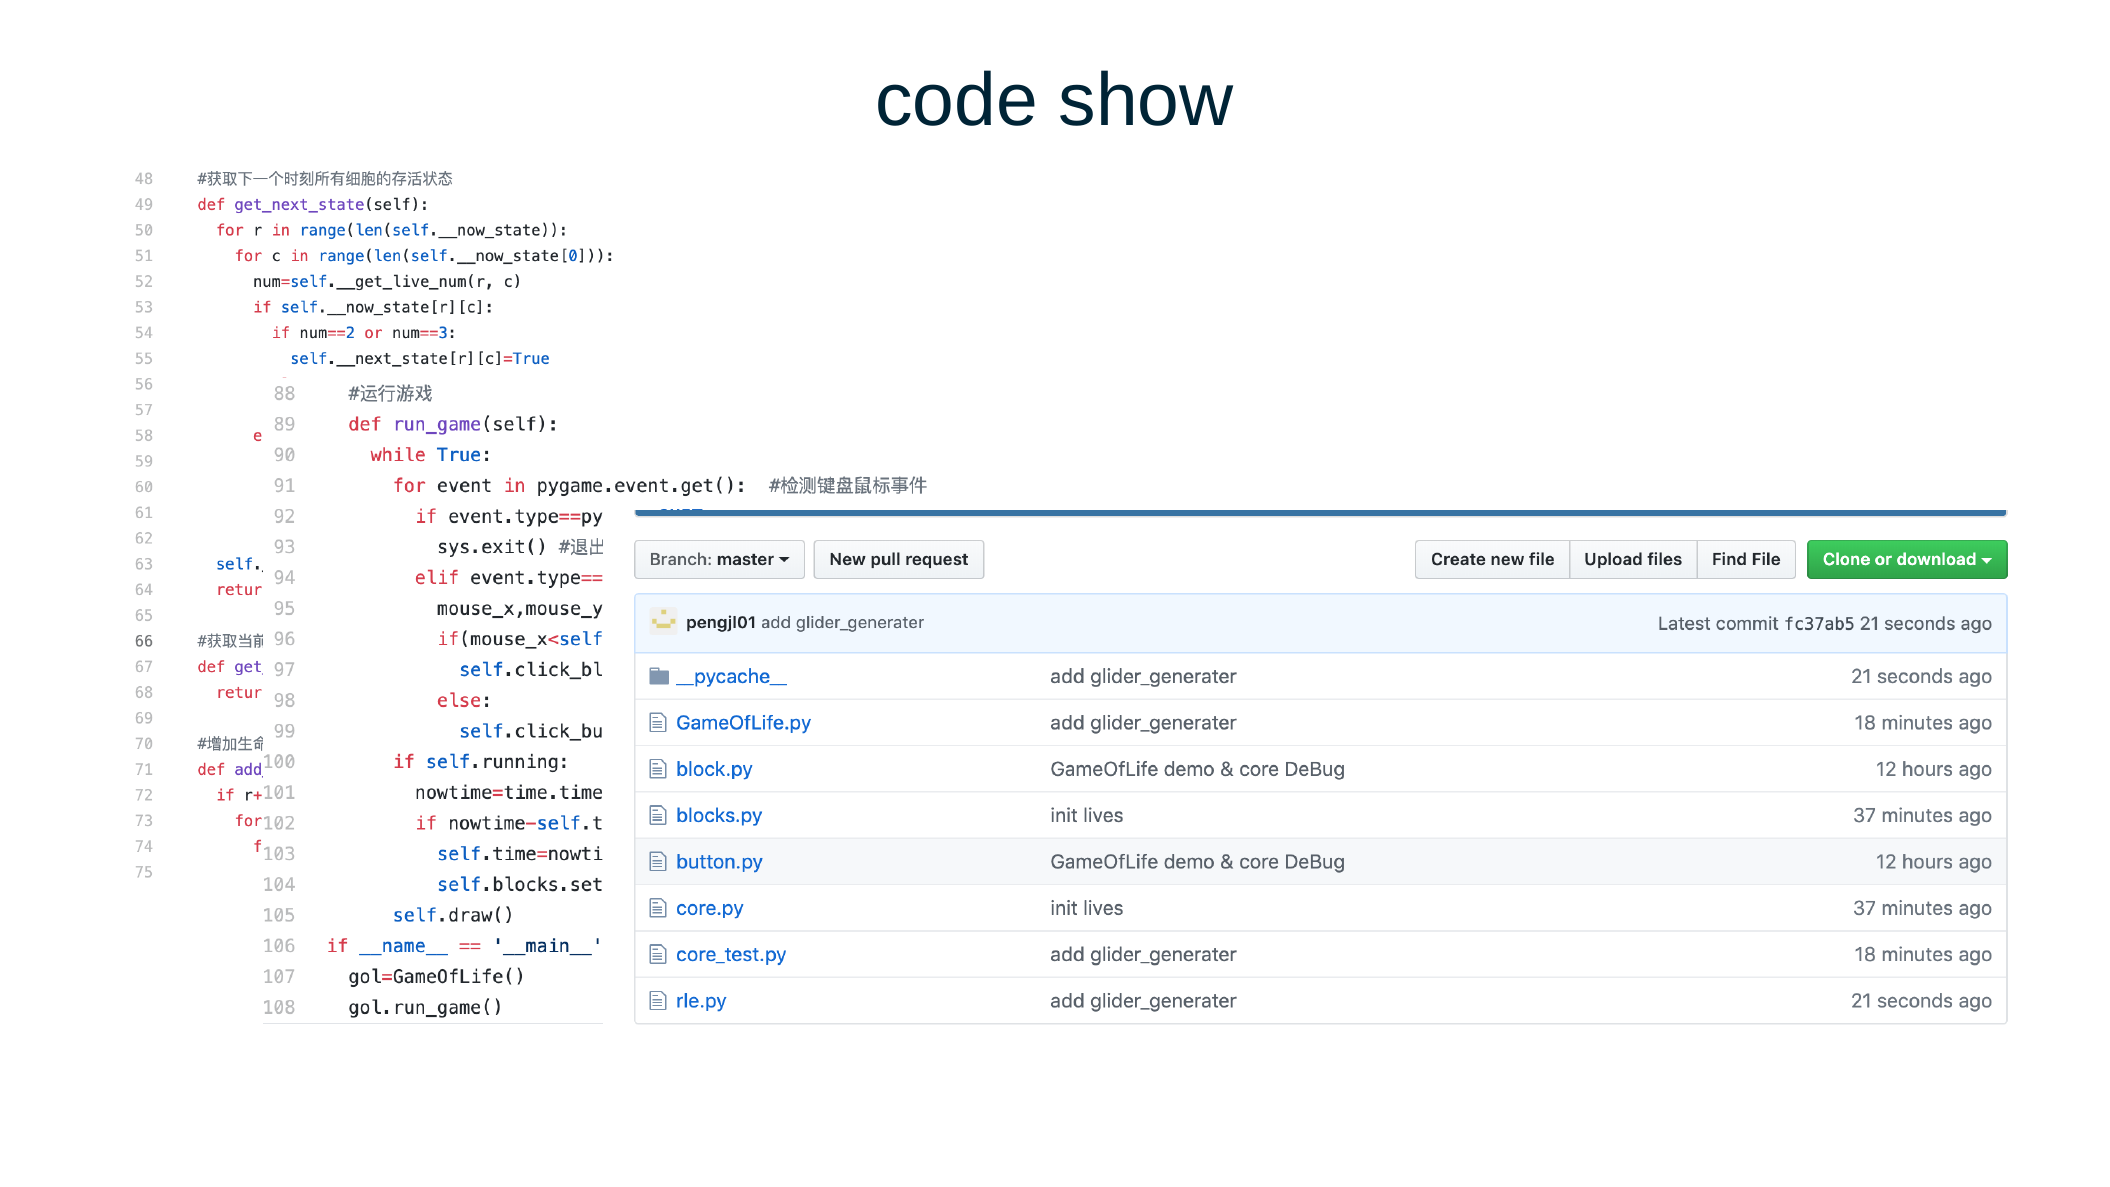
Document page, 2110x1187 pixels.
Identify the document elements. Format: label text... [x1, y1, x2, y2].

text_box code show [865, 50, 1245, 141]
picture [122, 162, 2048, 1083]
